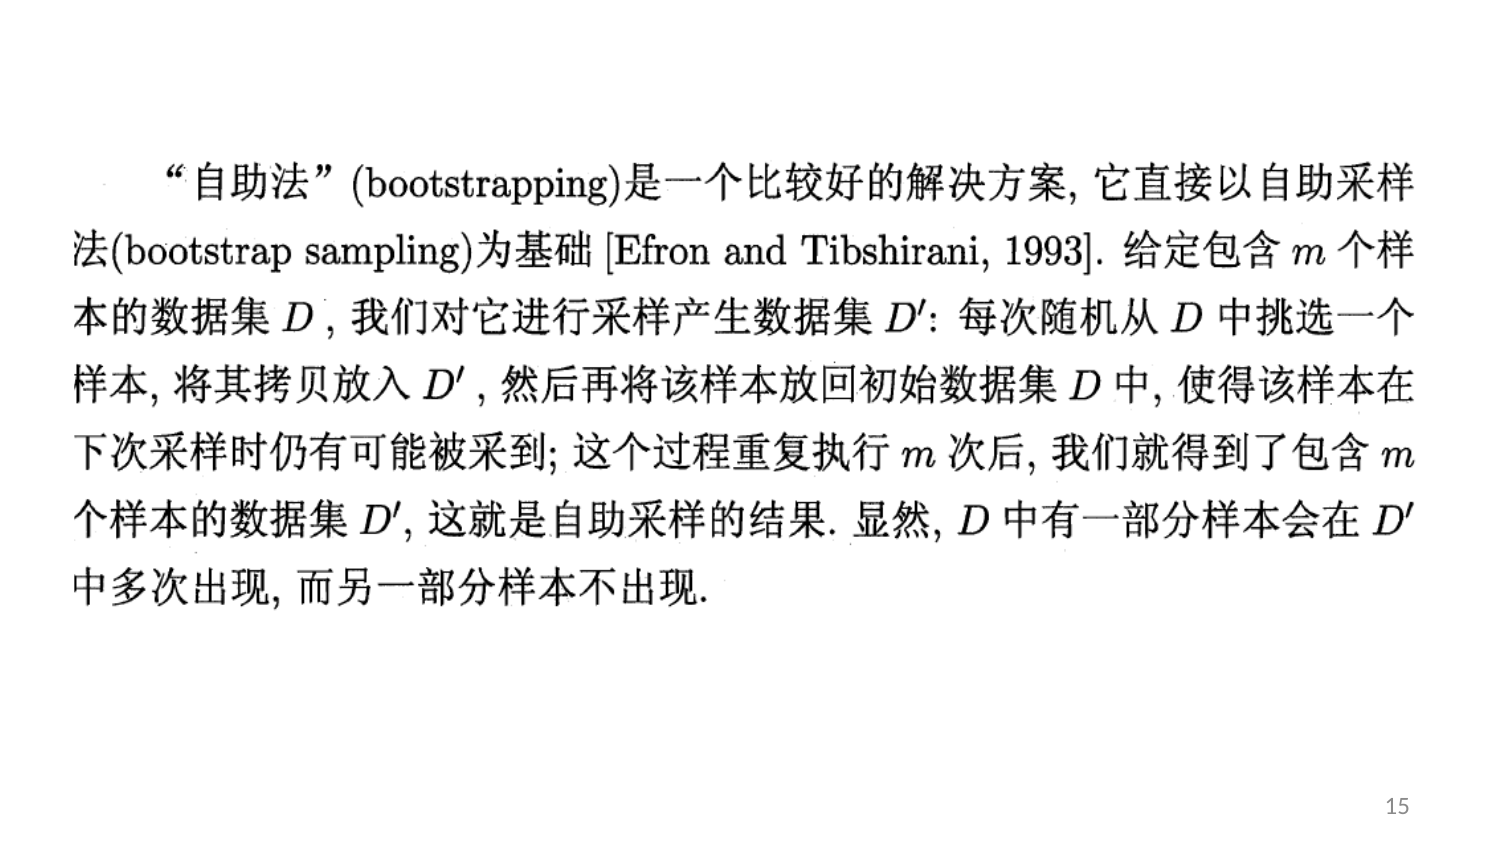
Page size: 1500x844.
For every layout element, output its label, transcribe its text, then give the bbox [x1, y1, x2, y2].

slide_number 15 [1074, 782, 1425, 827]
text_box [74, 152, 1426, 622]
